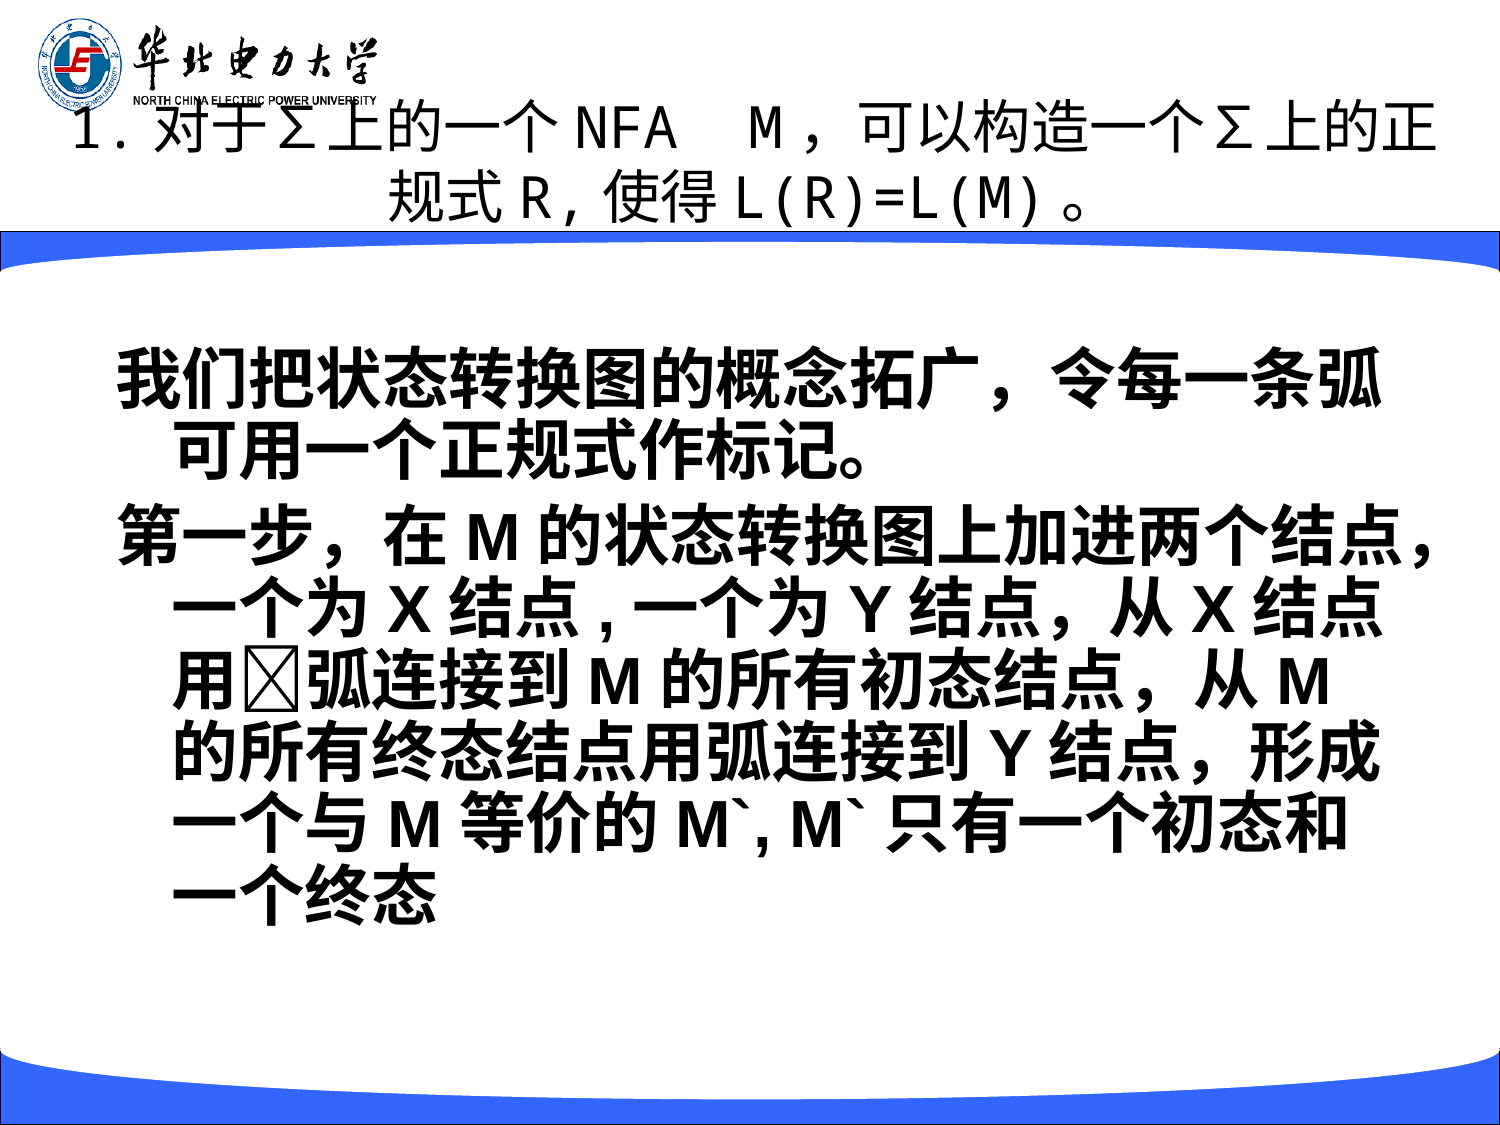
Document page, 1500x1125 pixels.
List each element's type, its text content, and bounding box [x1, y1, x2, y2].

picture [0, 0, 414, 126]
list 我们把状态转换图的概念拓广，令每一条弧可用一个正规式作标记。 第一步，在M的状态转换图上加进两个结点，一个为X结点,一个为Y结点，从X结点用弧连接到M的所有初态结点，从M的所有终态结点用弧连接到Y结点，形成一个与M等价的M`, M`只有一个初态和一个终态 [100, 338, 1425, 977]
title 1.对于∑上的一个NFA M，可以构造一个∑上的正规式R,使得L(R)=L(M)。 [53, 66, 1455, 254]
